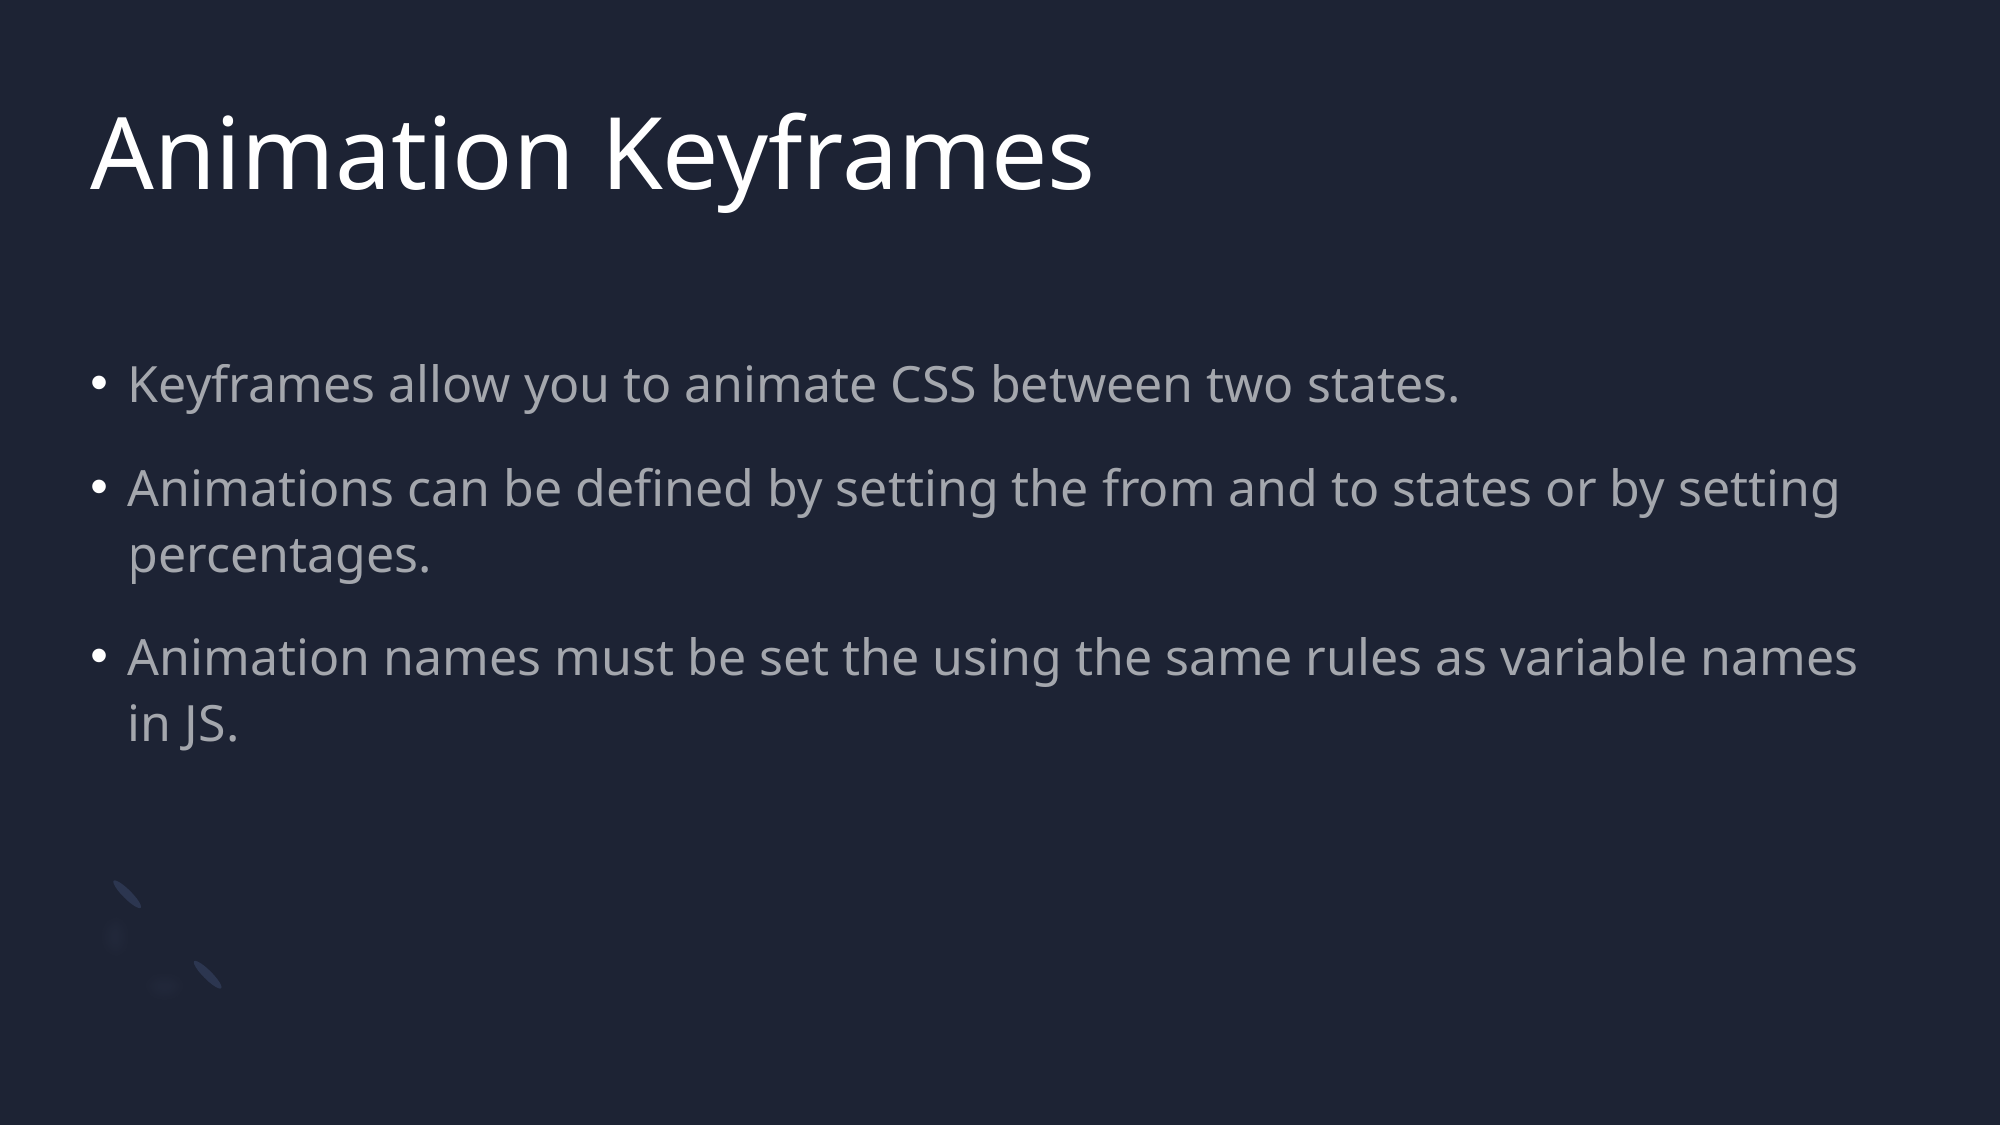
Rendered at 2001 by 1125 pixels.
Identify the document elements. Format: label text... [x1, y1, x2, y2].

title Animation Keyframes [90, 90, 1910, 309]
list Keyframes allow you to animate CSS between two states. Animations can be defined by setting the from and to states or by setting percentages. Animation names must be set the using the same rules as variable names in JS. [90, 346, 1910, 1000]
